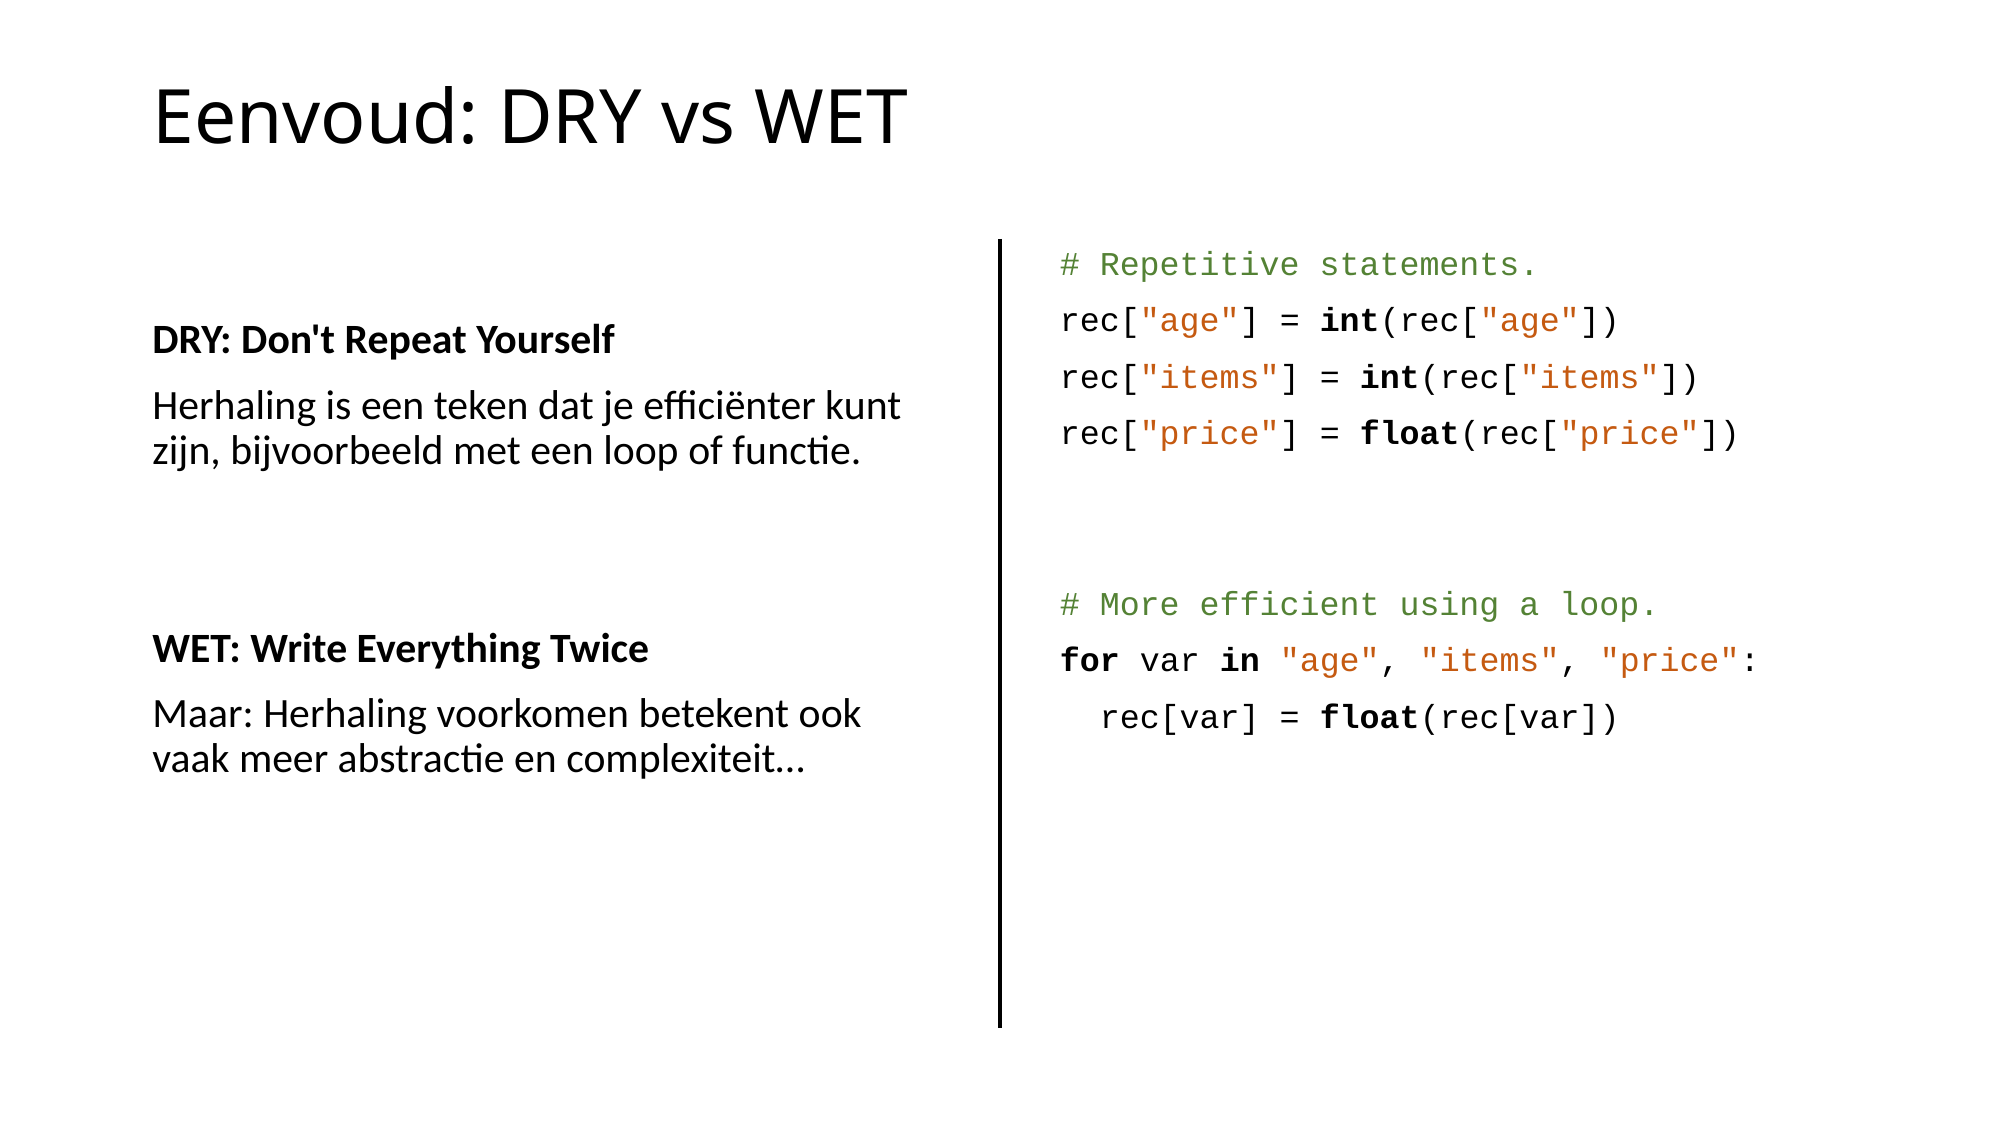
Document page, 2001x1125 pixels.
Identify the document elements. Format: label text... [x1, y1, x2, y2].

title Eenvoud: DRY vs WET [137, 59, 1863, 178]
list DRY: Don't Repeat Yourself Herhaling is een teken dat je efficiënter kunt zijn, bijvoorbeeld met een loop of functie. WET: Write Everything Twice Maar: Herhaling voorkomen betekent ook vaak meer abstractie en complexiteit… [137, 238, 956, 1014]
text_box # Repetitive statements. rec["age"] = int(rec["age"]) rec["items"] = int(rec["items"]) rec["price"] = float(rec["price"]) # More efficient using a loop. for var in "age", "items", "price": rec[var] = float(rec[var]) [1044, 238, 1863, 1014]
